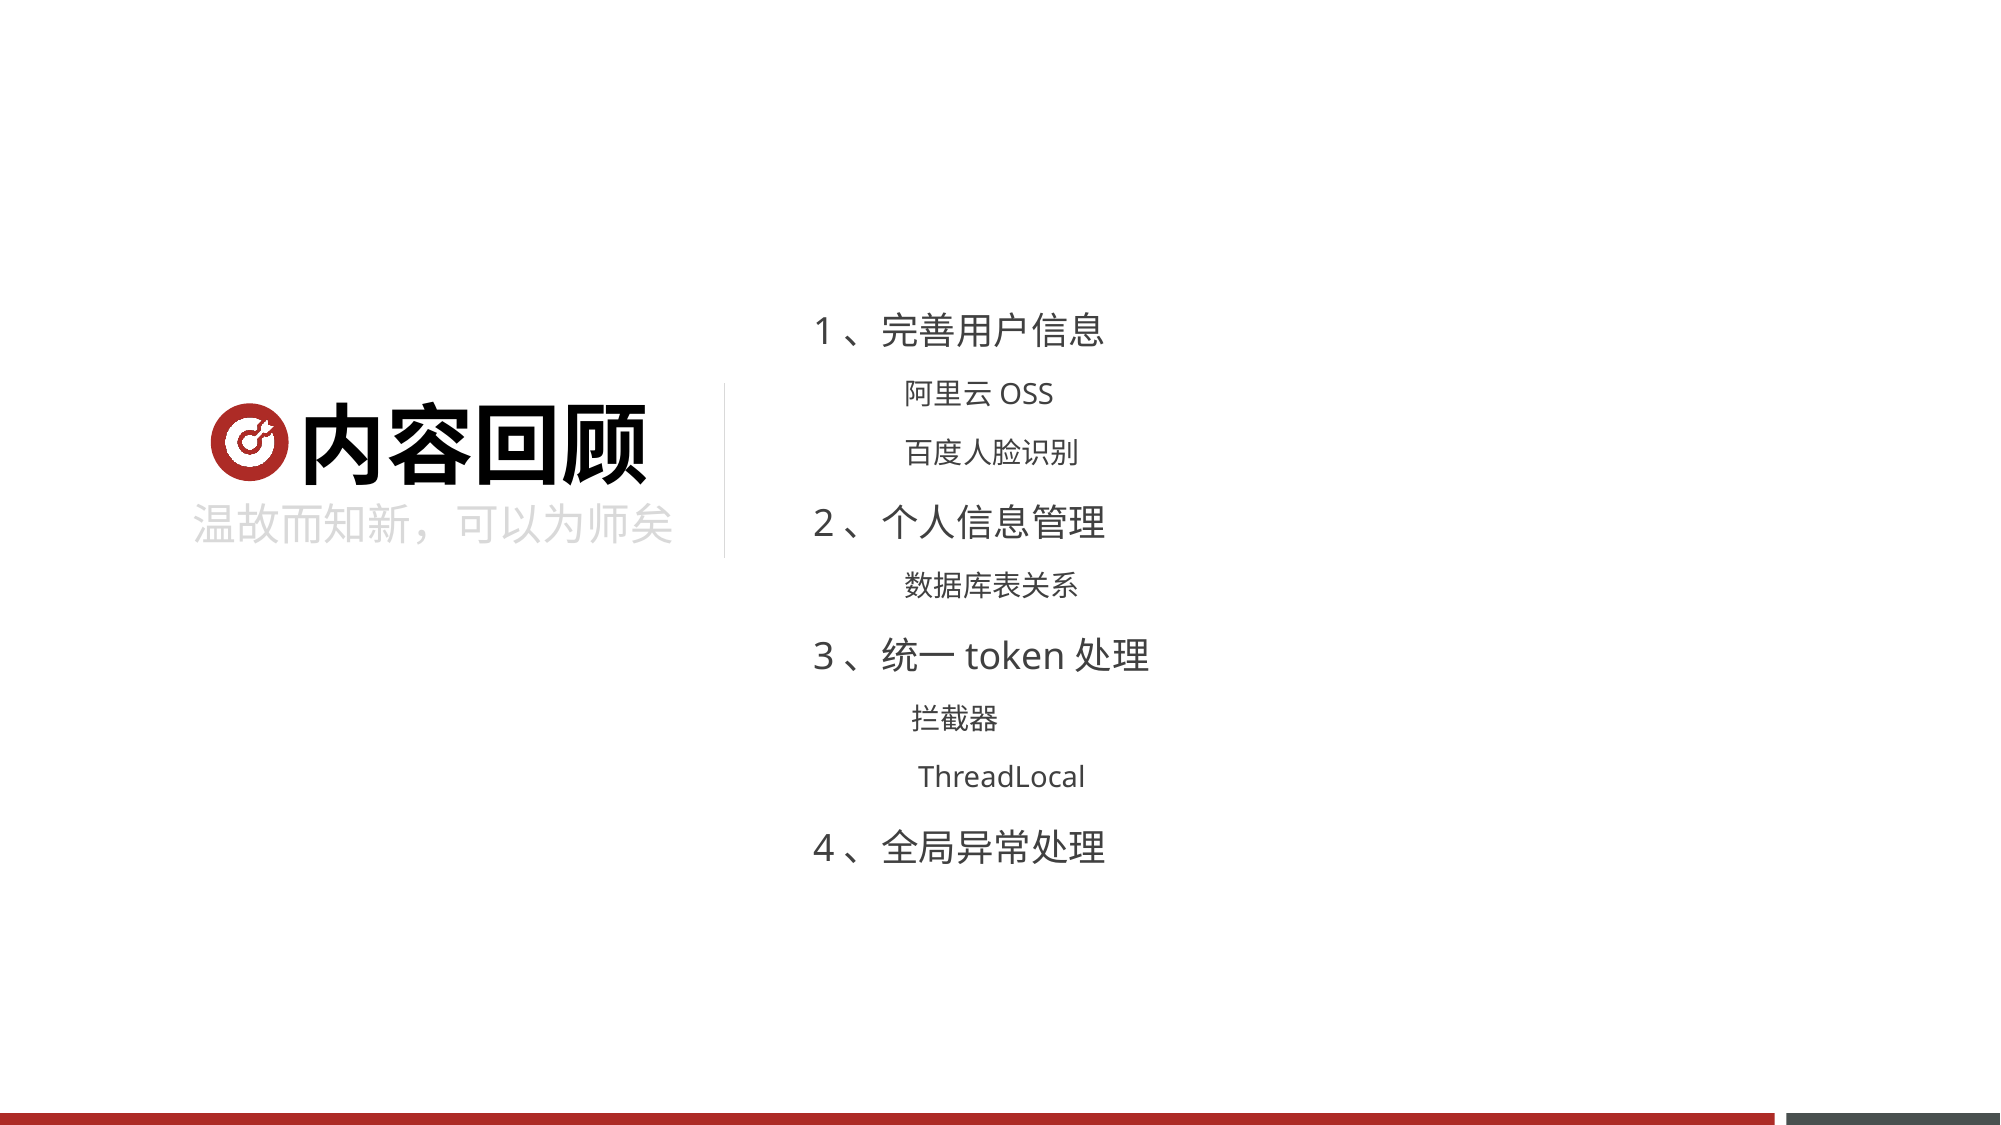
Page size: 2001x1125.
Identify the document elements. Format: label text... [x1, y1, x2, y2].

list 1、完善用户信息 阿里云OSS 百度人脸识别 2、个人信息管理 数据库表关系 3、统一token处理 拦截器 ThreadLocal 4、全局异常处理 [798, 178, 1832, 975]
picture [216, 408, 283, 476]
